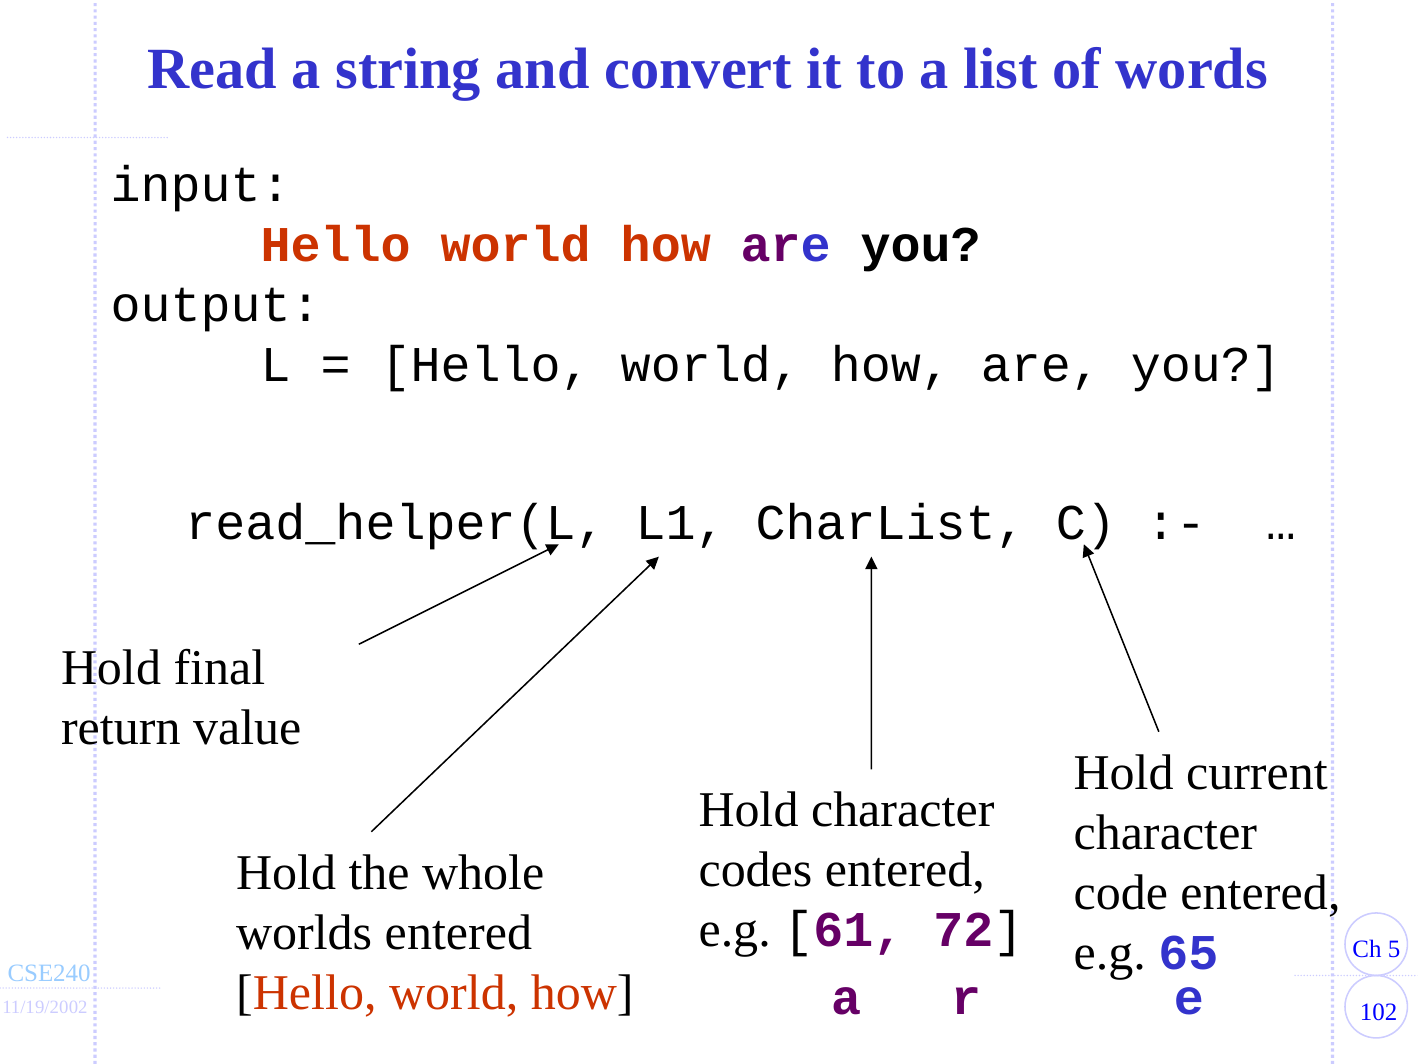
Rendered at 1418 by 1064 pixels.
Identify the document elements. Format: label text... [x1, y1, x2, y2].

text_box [46, 543, 559, 763]
text_box Read a string and convert it to a list of words [104, 20, 1313, 121]
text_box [683, 556, 1053, 1032]
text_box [1058, 543, 1418, 1032]
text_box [221, 556, 659, 1027]
text_box input: Hello world how are you? output: L = [Hello, world, how, are, you?] [95, 144, 1296, 399]
text_box read_helper(L, L1, CharList, C) :- … [170, 481, 1311, 557]
